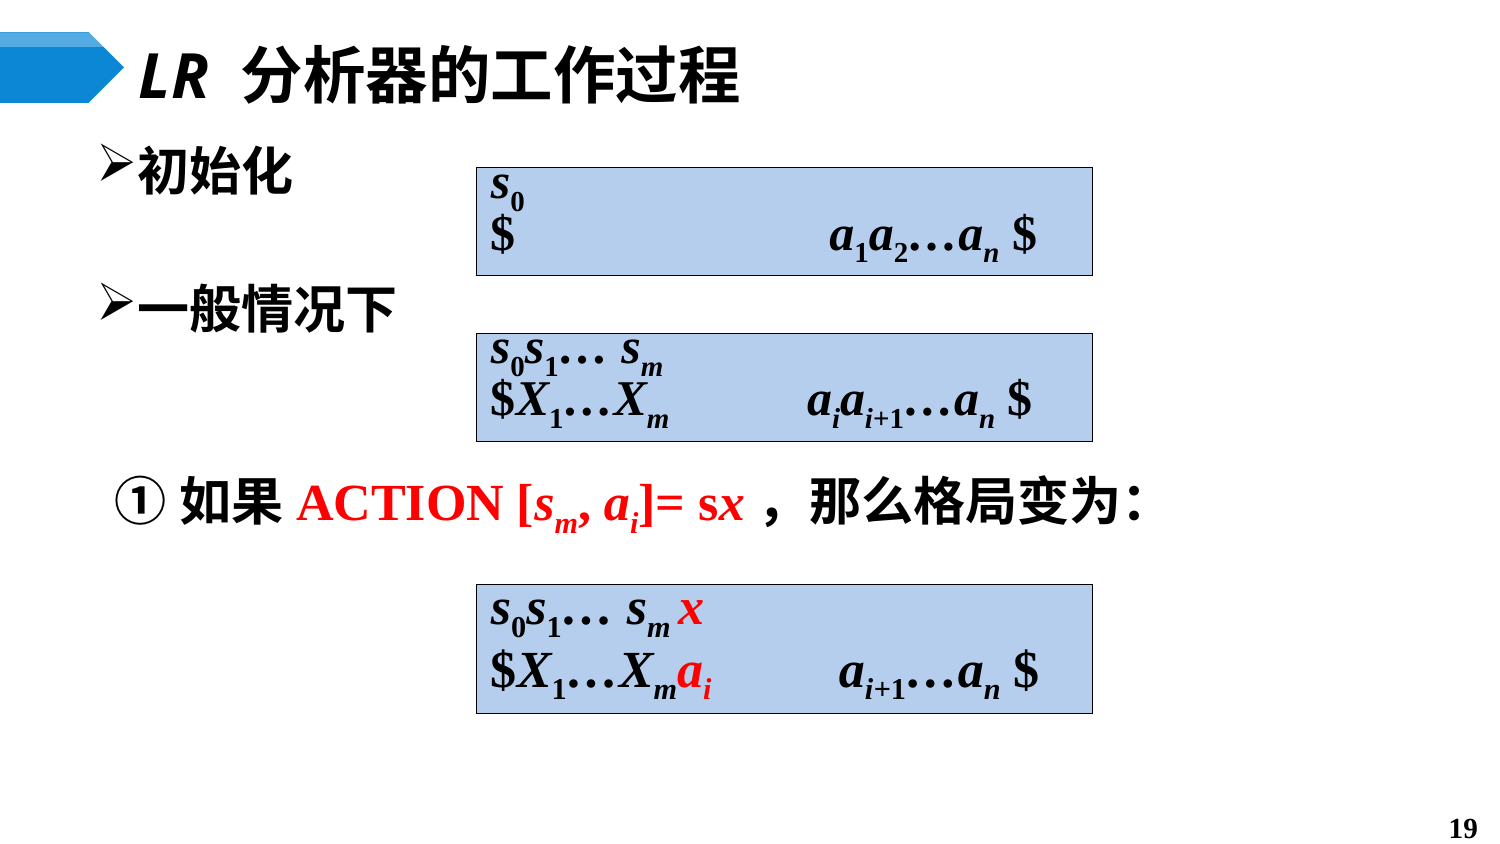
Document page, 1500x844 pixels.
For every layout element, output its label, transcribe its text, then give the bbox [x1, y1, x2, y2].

text_box 一般情况下 [81, 269, 1477, 347]
text_box s0s1… sm $X1…Xm aiai+1…an $ [476, 333, 1093, 442]
text_box s0s1… sm x $X1…Xmai ai+1…an $ [476, 584, 1093, 714]
text_box s0 $ a1a2…an $ [476, 167, 1093, 276]
text_box 初始化 [81, 130, 1383, 209]
title LR 分析器的工作过程 [123, 43, 1425, 103]
text_box ①如果ACTION [sm, ai]= sx，那么格局变为： [100, 480, 1289, 548]
